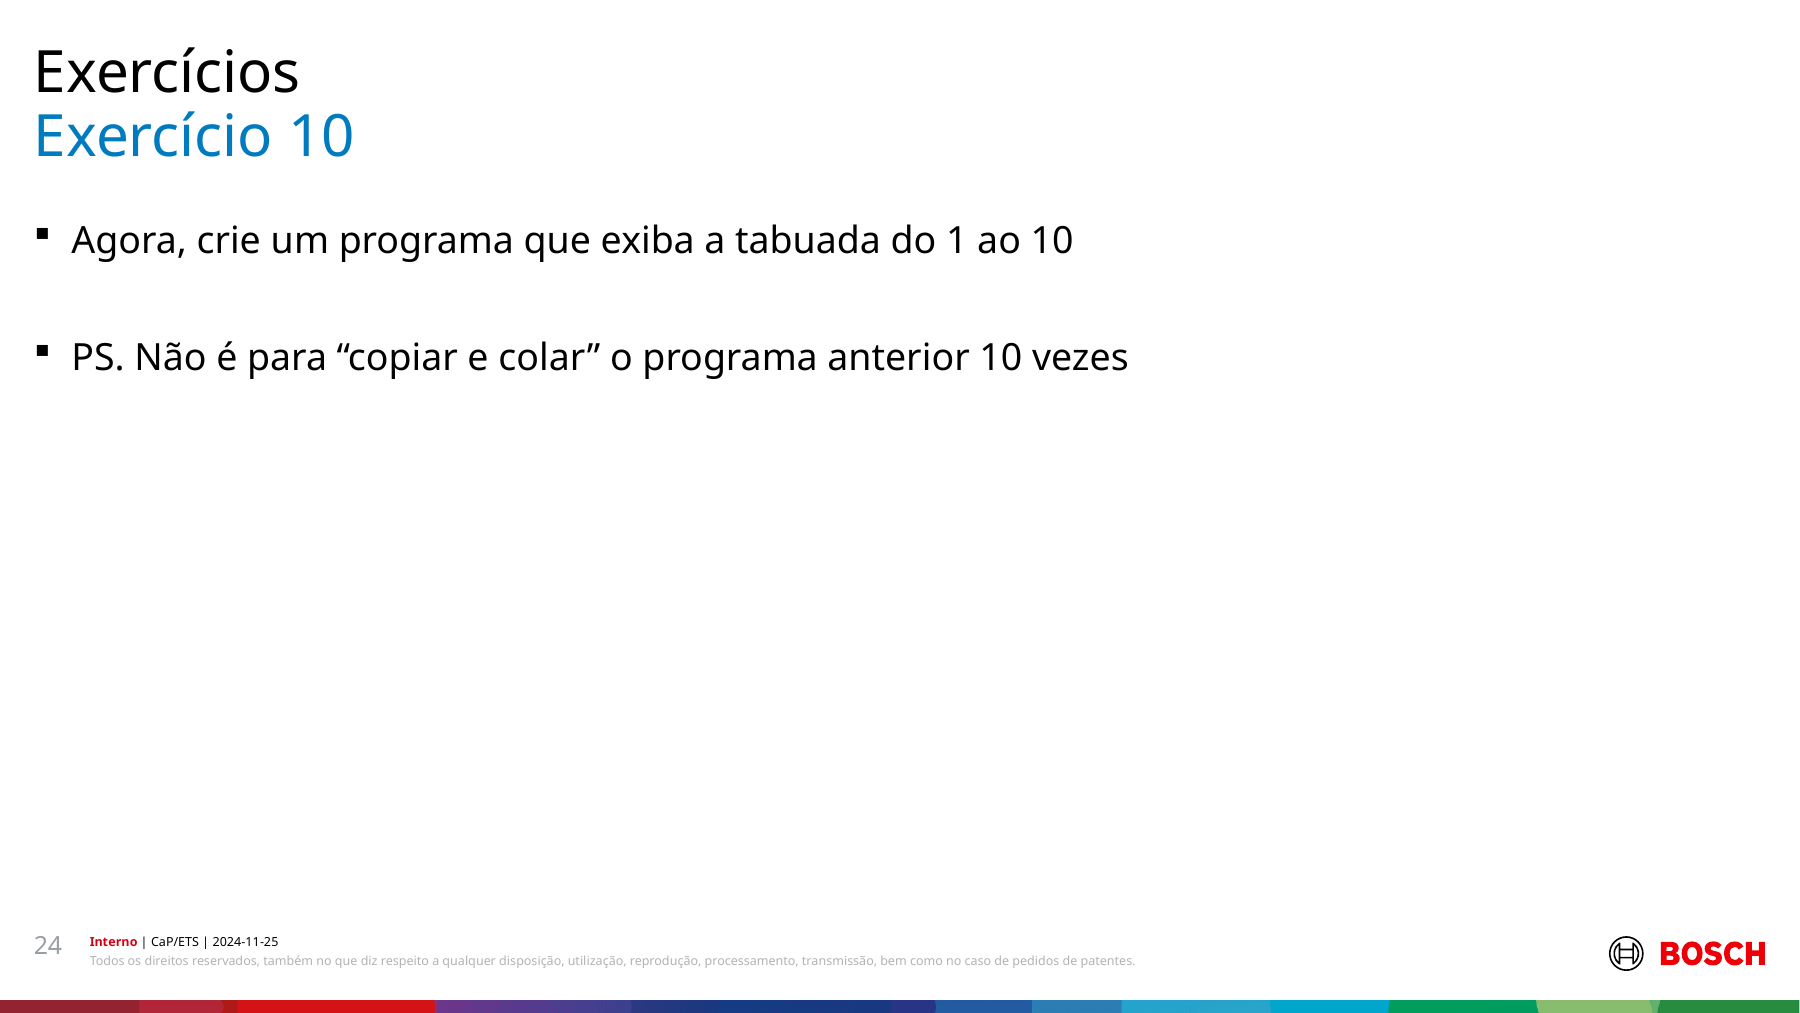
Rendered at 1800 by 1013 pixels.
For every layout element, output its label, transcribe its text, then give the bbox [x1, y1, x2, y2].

picture [1388, 1000, 1800, 1013]
slide_number 24 [33, 929, 81, 997]
list Agora, crie um programa que exiba a tabuada do 1 ao 10 PS. Não é para “copiar e colar” o programa anterior 10 vezes [33, 212, 1766, 909]
title Exercício 10 [33, 107, 1766, 171]
list Exercícios [33, 42, 1766, 107]
picture [0, 1000, 1270, 1013]
